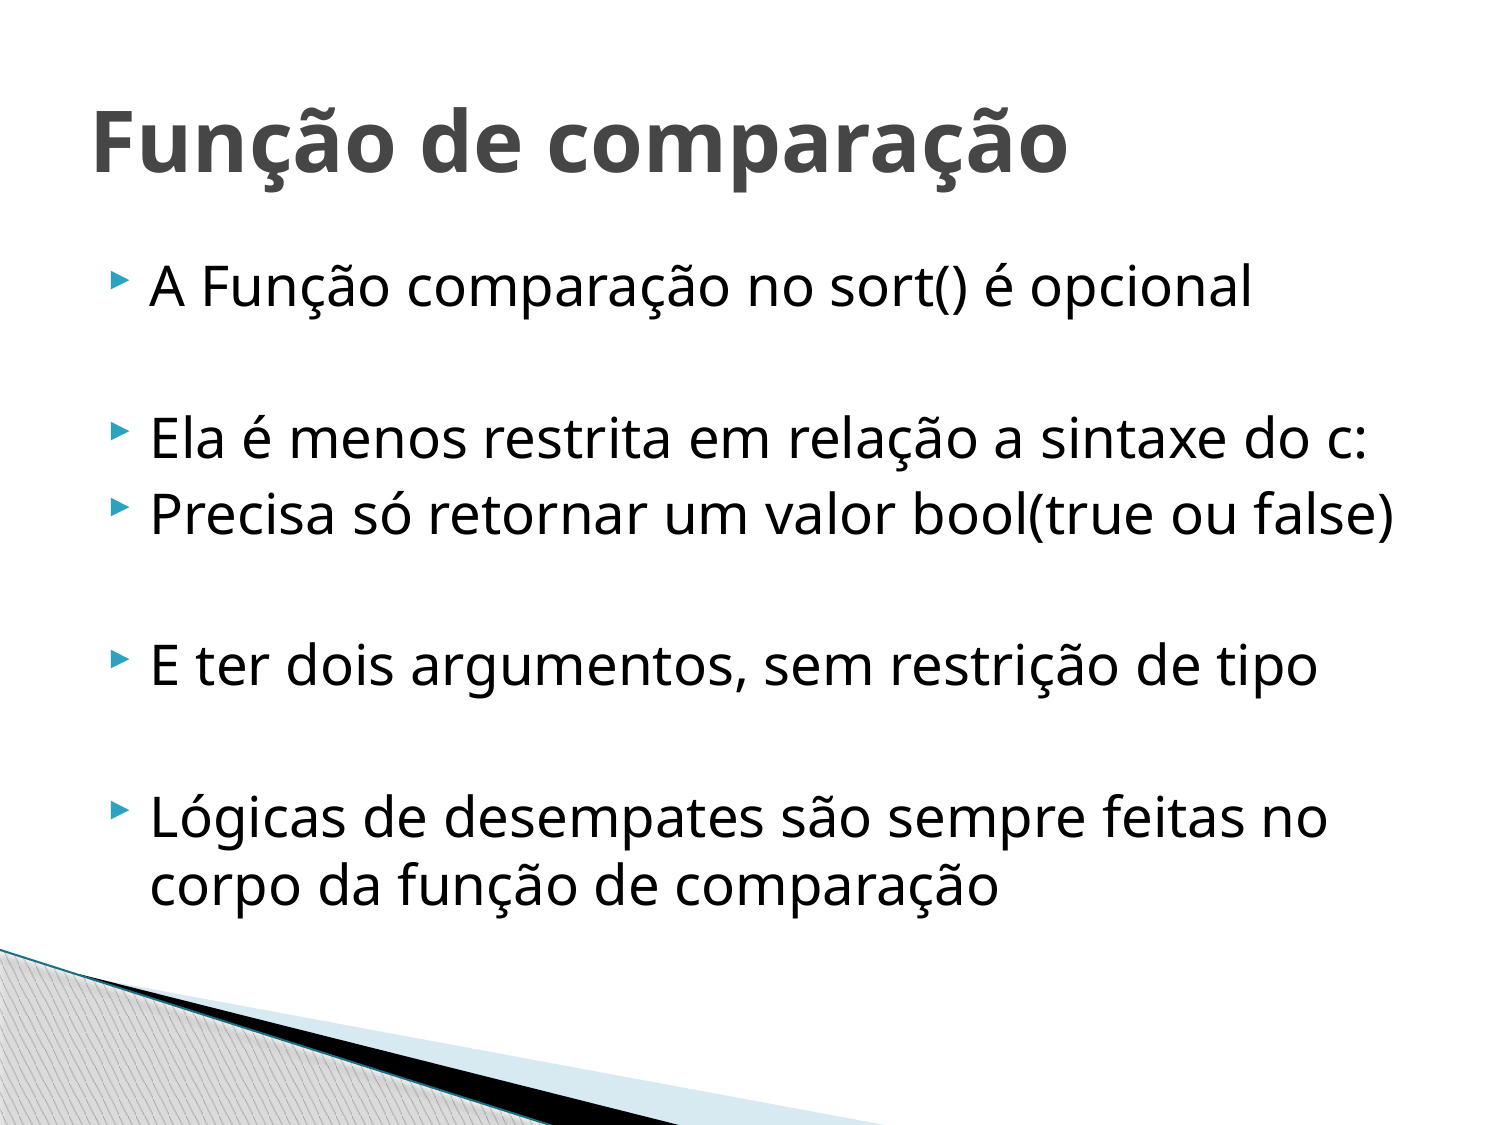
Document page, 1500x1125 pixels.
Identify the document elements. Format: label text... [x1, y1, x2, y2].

title Função de comparação [75, 45, 1425, 233]
list A Função comparação no sort() é opcional Ela é menos restrita em relação a sintaxe do c: Precisa só retornar um valor bool(true ou false) E ter dois argumentos, sem restrição de tipo Lógicas de desempates são sempre feitas no corpo da função de comparação [75, 243, 1425, 986]
